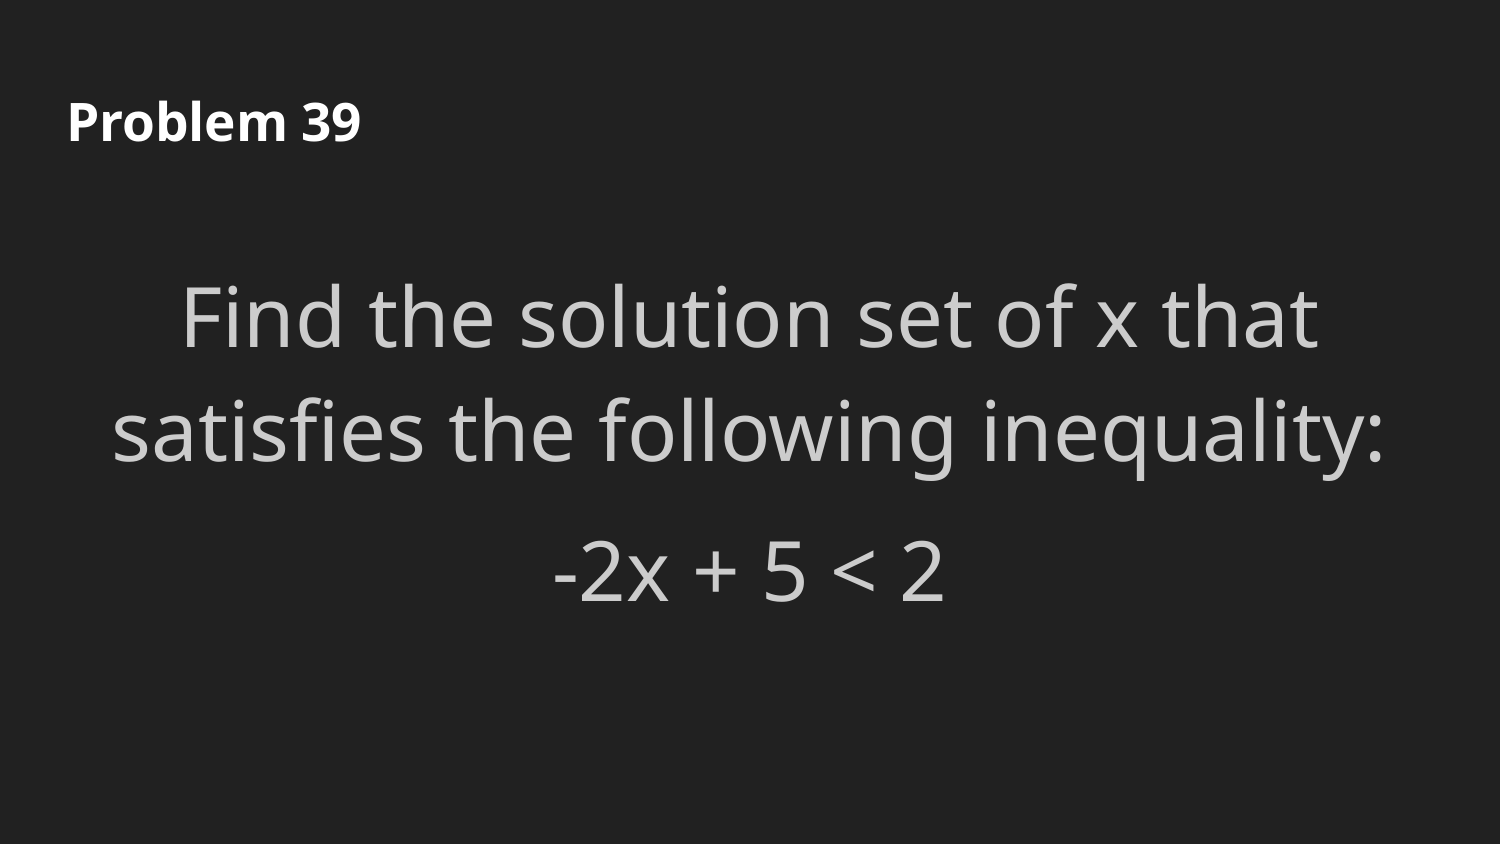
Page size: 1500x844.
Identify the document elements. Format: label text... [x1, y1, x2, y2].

list Find the solution set of x that satisfies the following inequality: -2x + 5 < 2 [51, 189, 1449, 679]
title Problem 39 [51, 72, 1449, 167]
